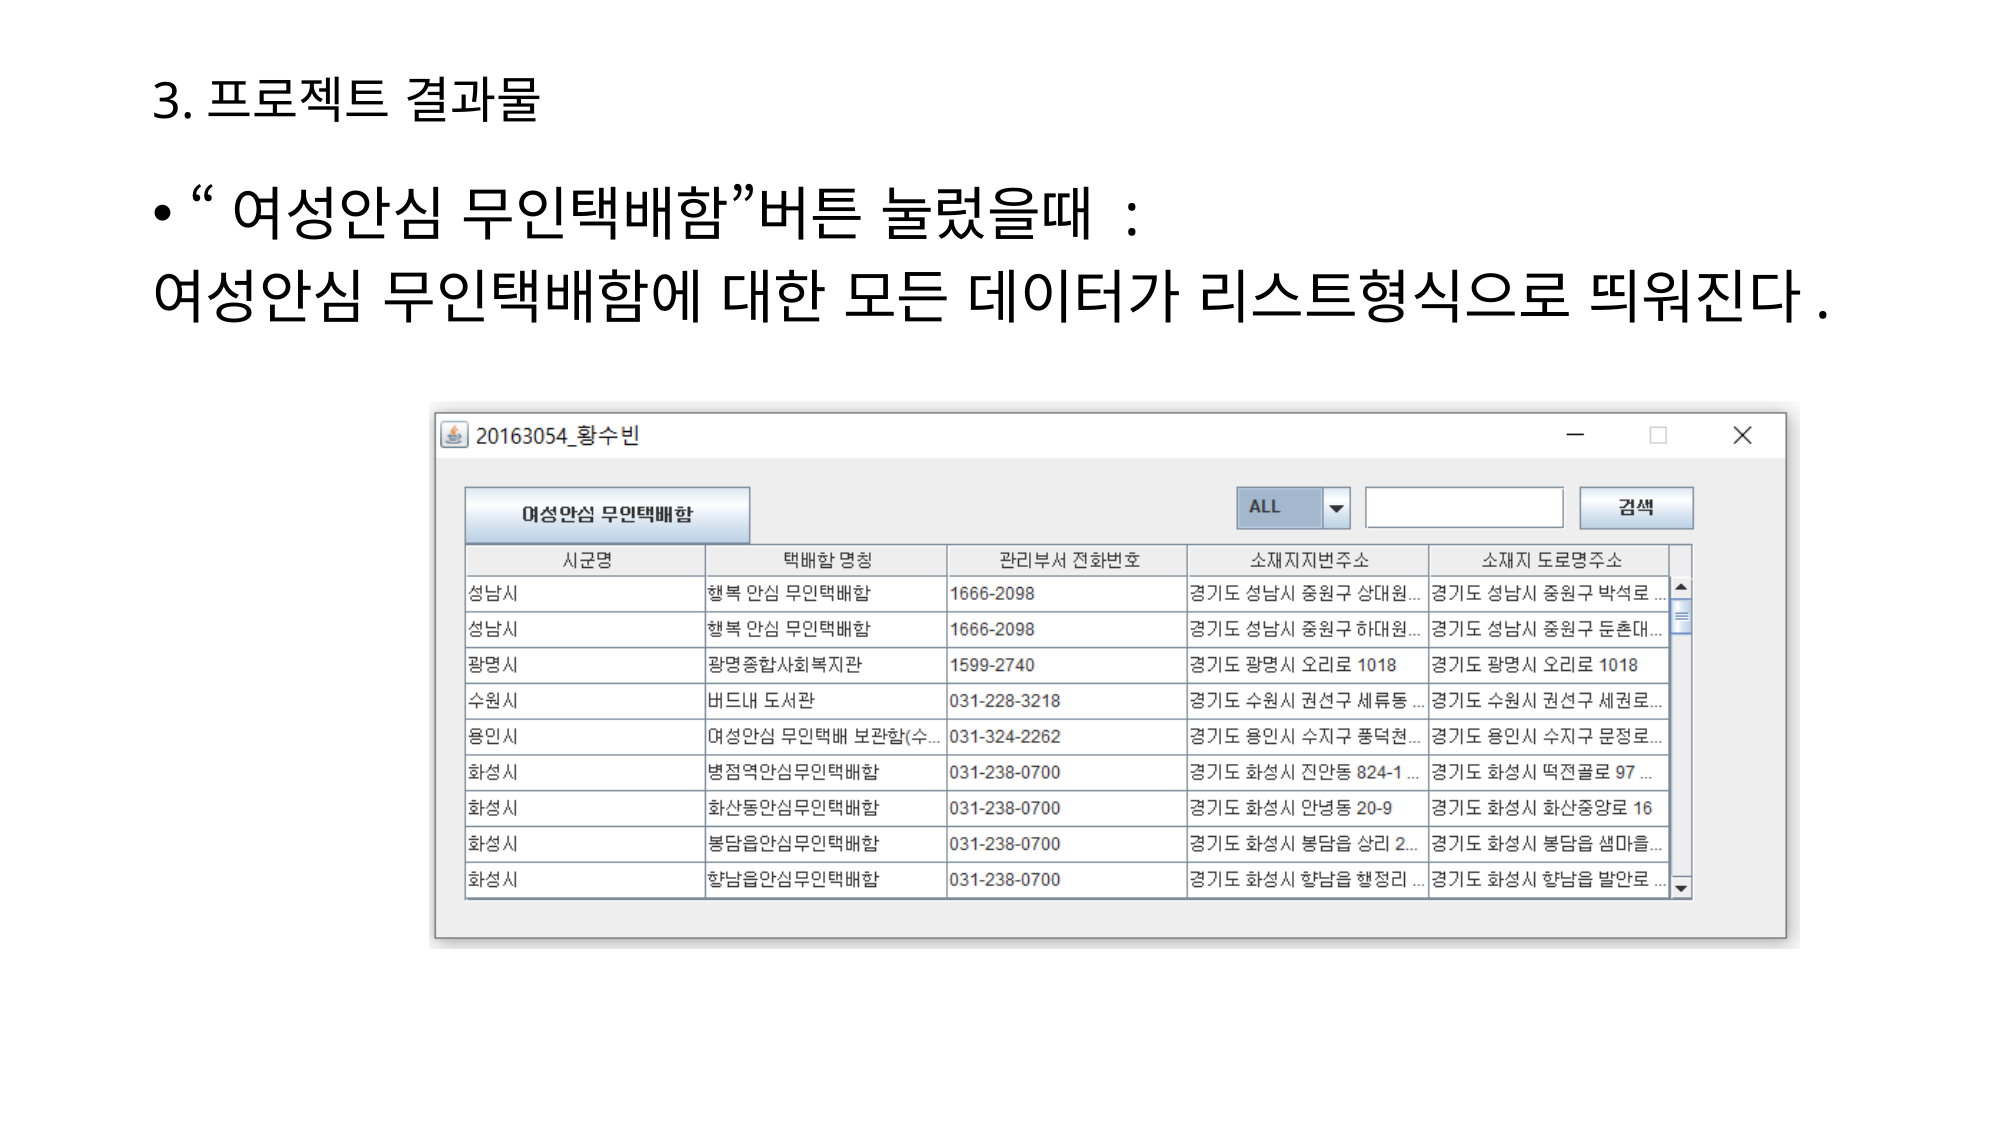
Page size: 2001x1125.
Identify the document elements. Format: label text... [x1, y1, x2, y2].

picture [429, 401, 1800, 949]
list “여성안심 무인택배함”버튼 눌렀을때 : 여성안심 무인택배함에 대한 모든 데이터가 리스트형식으로 띄워진다. [137, 177, 1863, 1014]
title 3.프로젝트 결과물 [137, 45, 609, 159]
